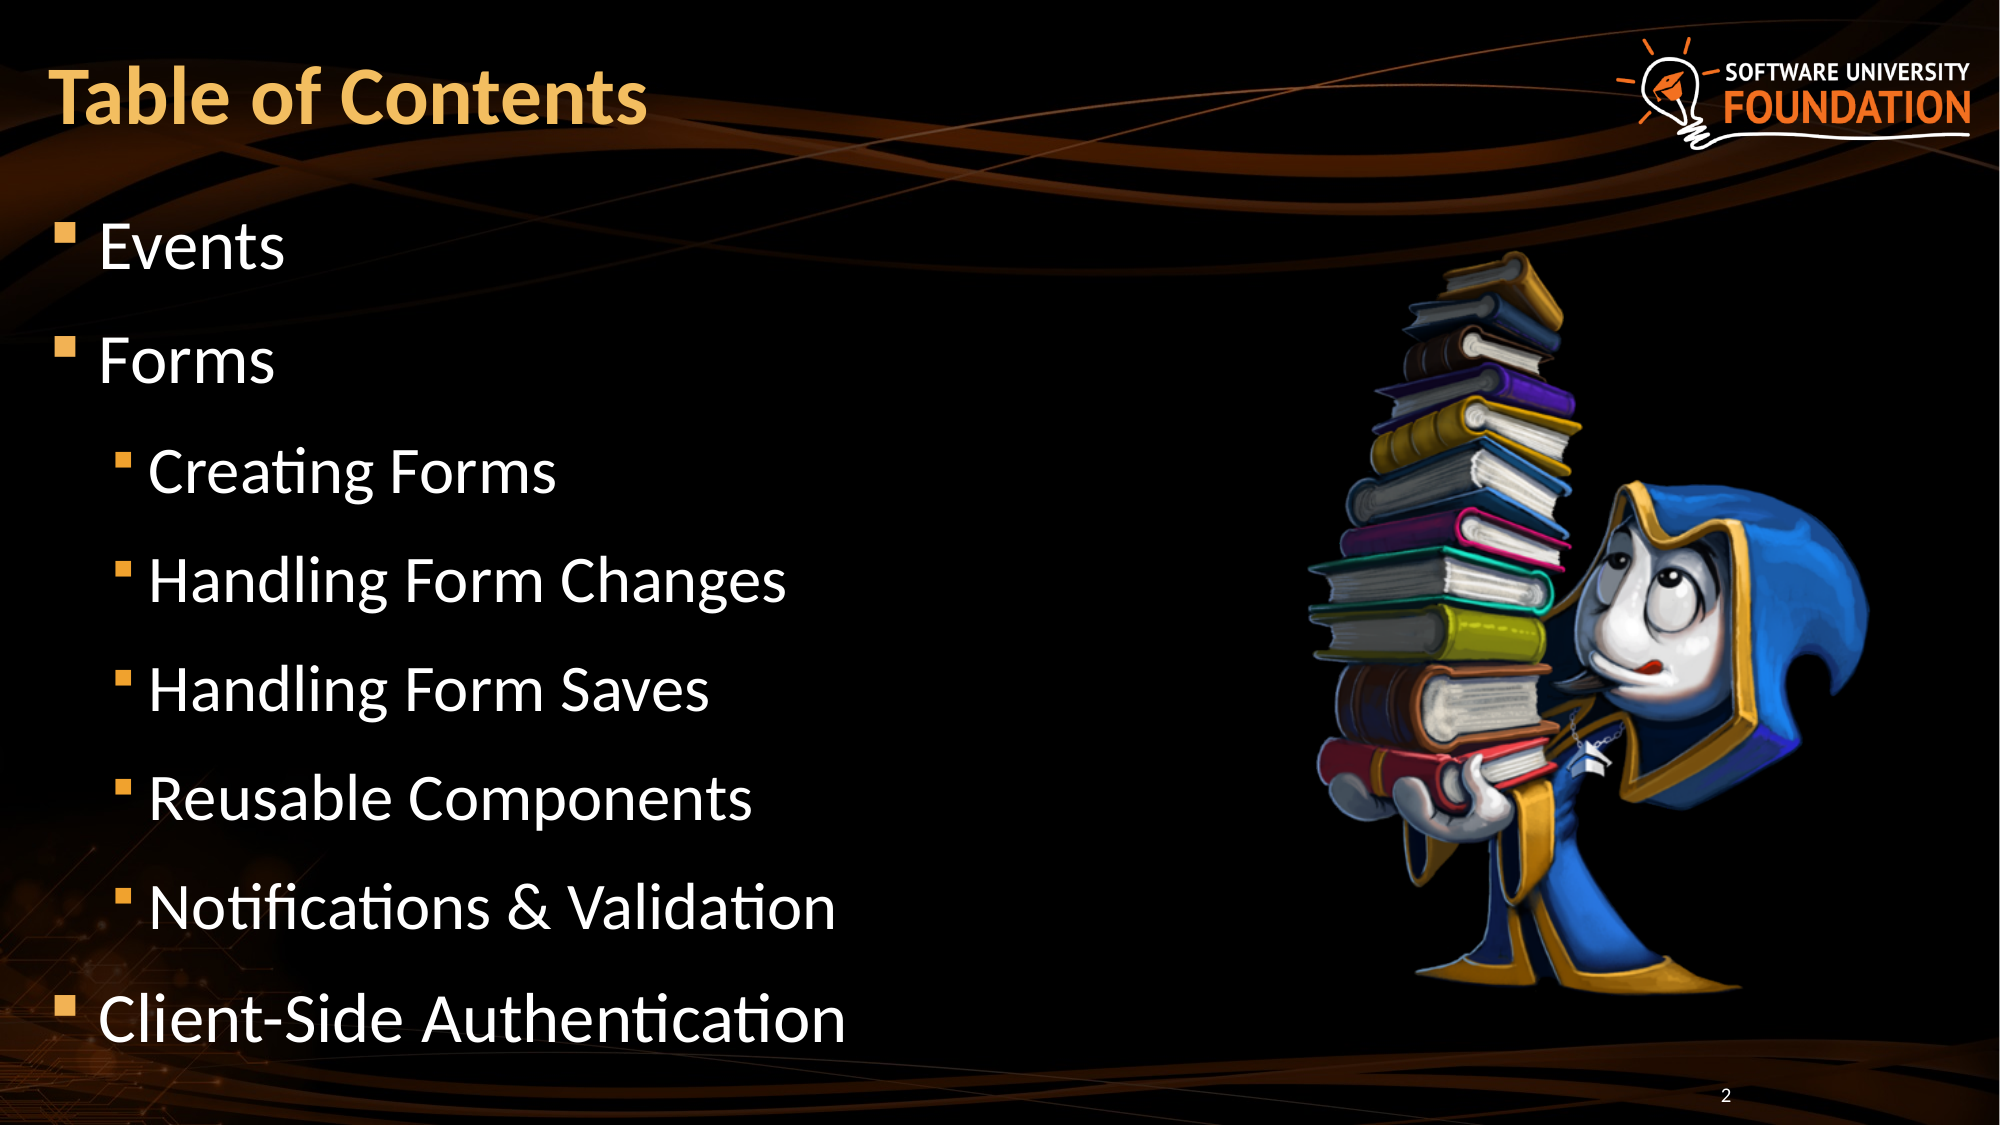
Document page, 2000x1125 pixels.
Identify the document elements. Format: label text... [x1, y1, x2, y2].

title Table of Contents [30, 6, 1602, 189]
list Events Forms Creating Forms Handling Form Changes Handling Form Saves Reusable Components Notifications & Validation Client-Side Authentication [31, 188, 1968, 1103]
slide_number 2 [1662, 1074, 1738, 1113]
picture [0, 0, 2000, 1125]
